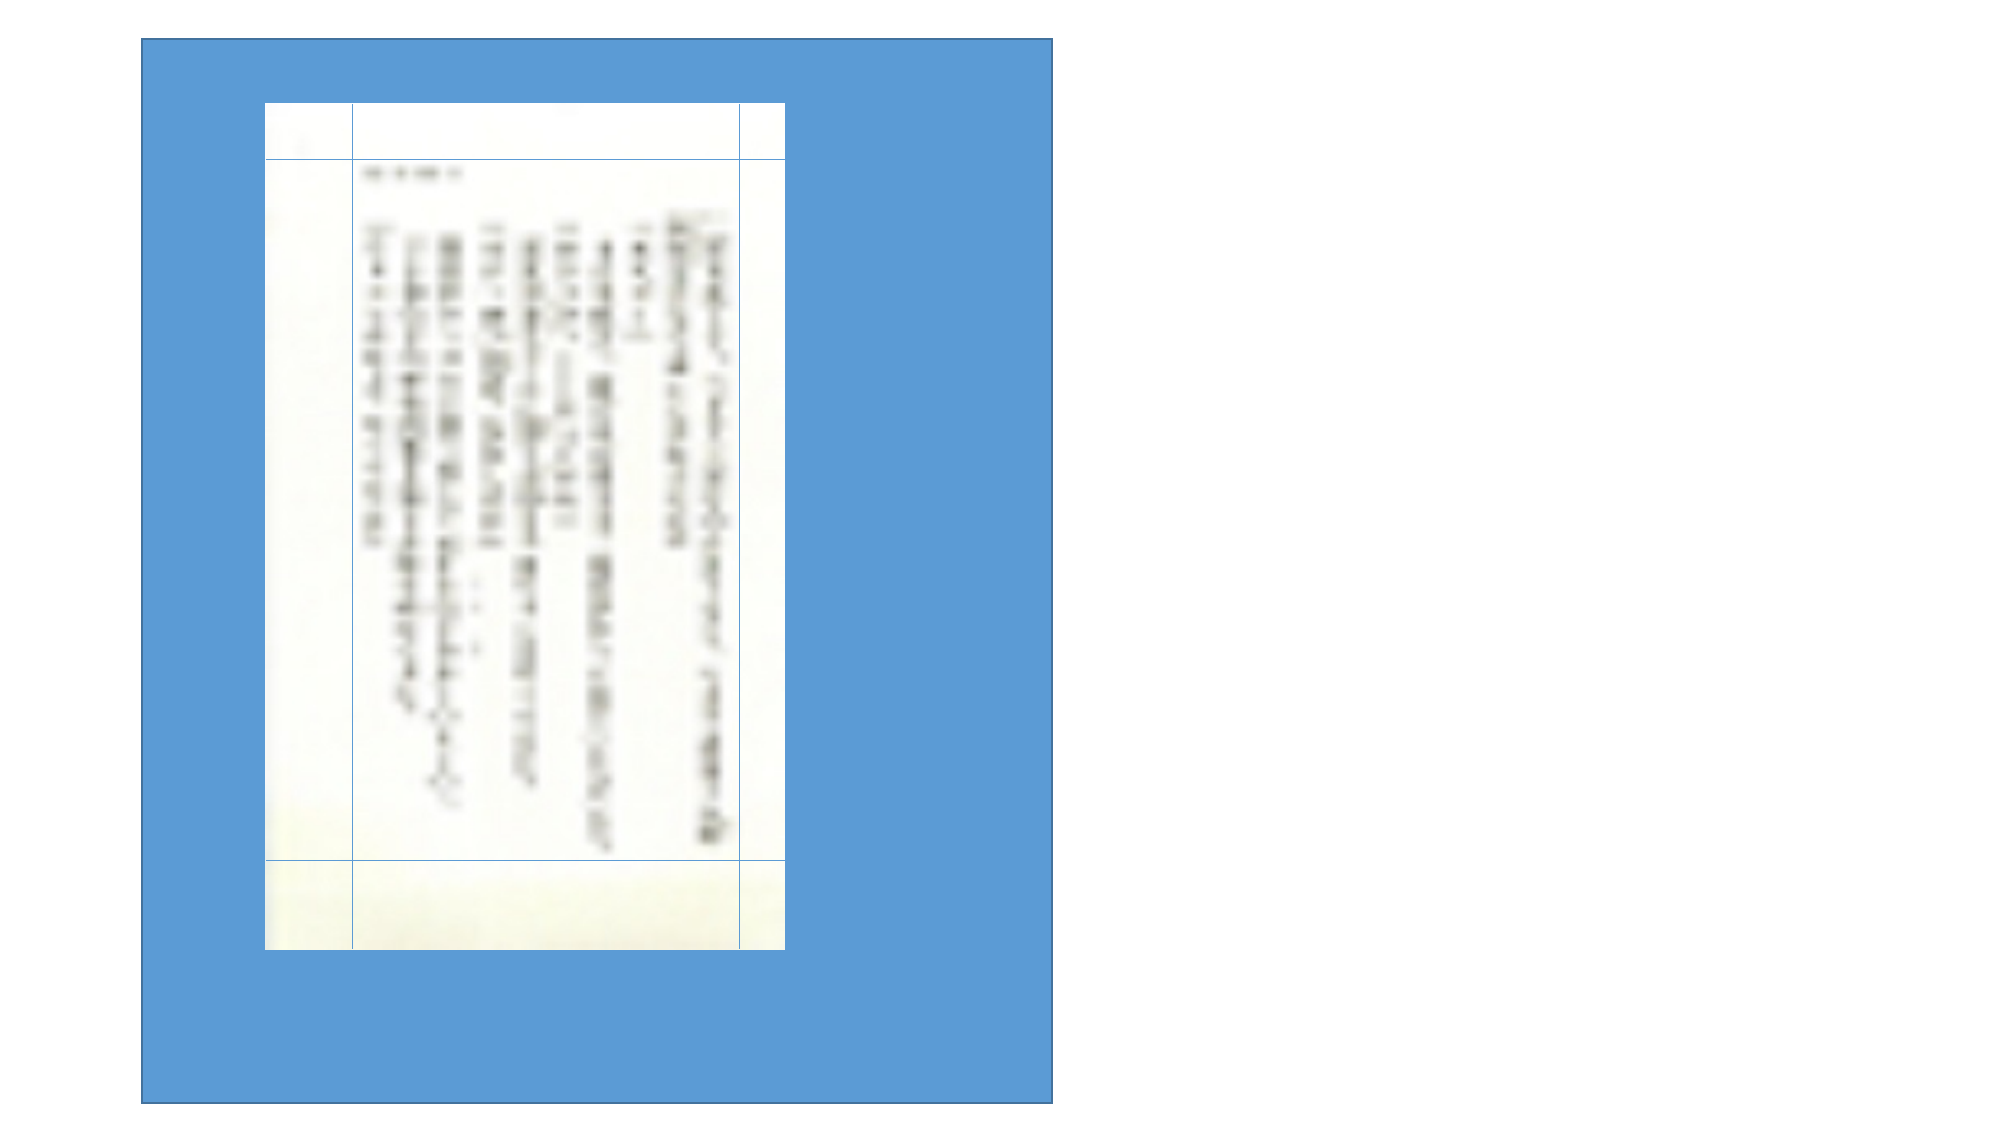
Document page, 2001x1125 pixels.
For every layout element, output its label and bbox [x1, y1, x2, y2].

text_box [141, 38, 1053, 1104]
picture [353, 861, 739, 950]
picture [740, 103, 785, 159]
picture [740, 861, 785, 950]
picture [265, 861, 352, 950]
picture [740, 160, 785, 860]
picture [353, 103, 739, 159]
picture [265, 160, 352, 860]
picture [353, 160, 739, 860]
picture [265, 103, 352, 159]
